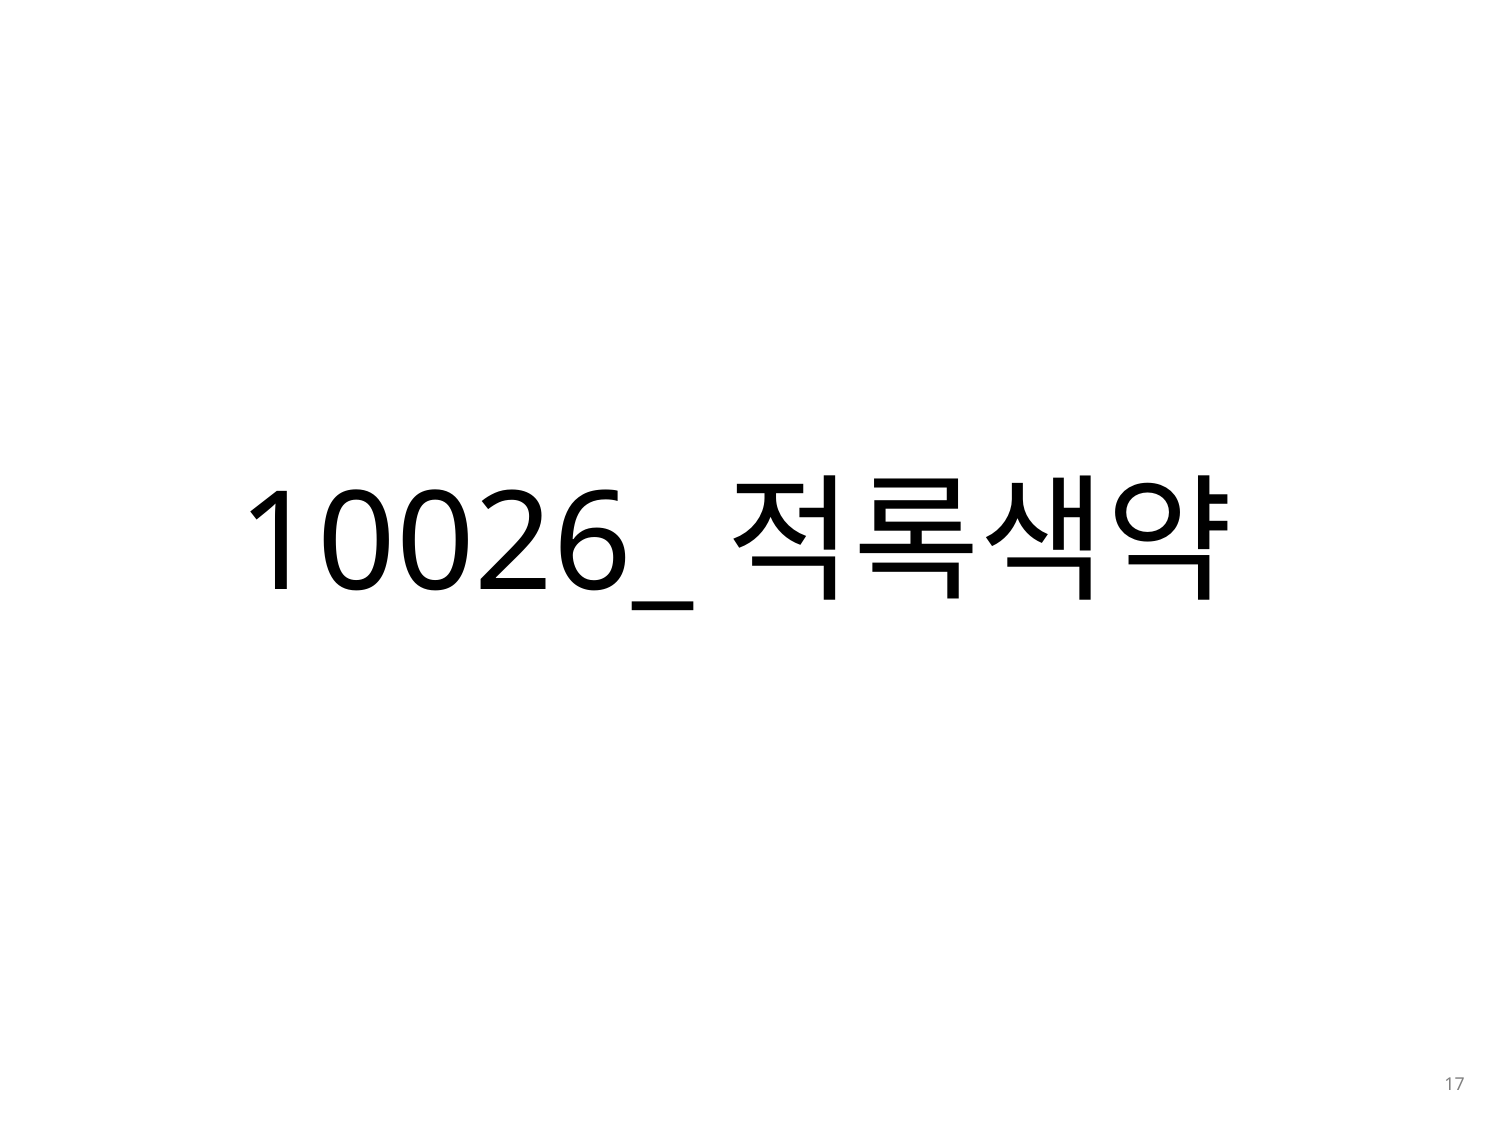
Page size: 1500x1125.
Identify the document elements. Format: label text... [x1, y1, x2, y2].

text_box 10026_적록색약 [224, 444, 1276, 625]
